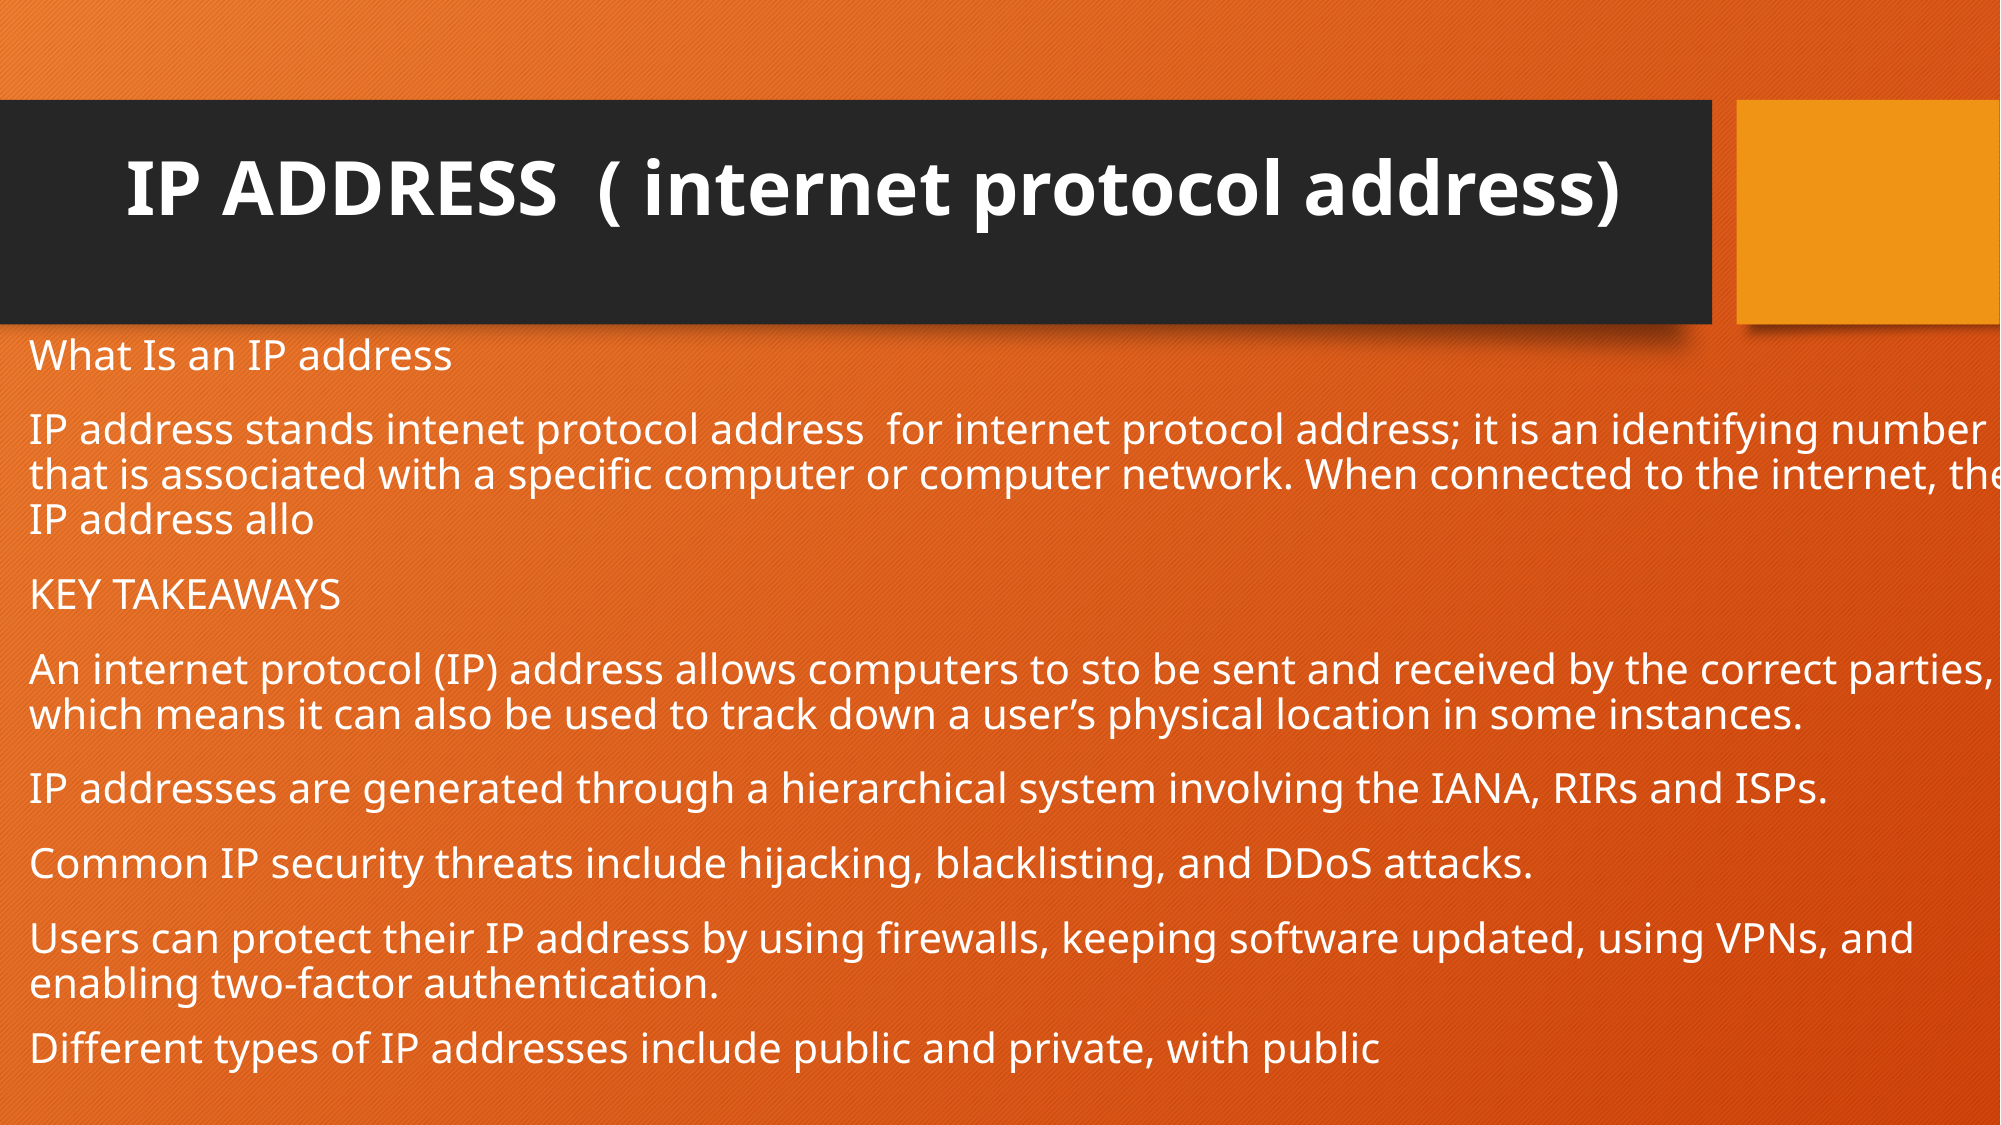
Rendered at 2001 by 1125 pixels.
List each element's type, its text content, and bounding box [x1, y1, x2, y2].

title IP ADDRESS ( internet protocol address) [111, 82, 1689, 301]
list What Is an IP address IP address stands intenet protocol address for internet protocol address; it is an identifying number that is associated with a specific computer or computer network. When connected to the internet, the IP address allo KEY TAKEAWAYS An internet protocol (IP) address allows computers to sto be sent and received by the correct parties, which means it can also be used to track down a user’s physical location in some instances. IP addresses are generated through a hierarchical system involving the IANA, RIRs and ISPs. Common IP security threats include hijacking, blacklisting, and DDoS attacks. Users can protect their IP address by using firewalls, keeping software updated, using VPNs, and enabling two-factor authentication. Different types of IP addresses include public and private, with public [14, 326, 2000, 1125]
picture [0, 325, 1713, 376]
